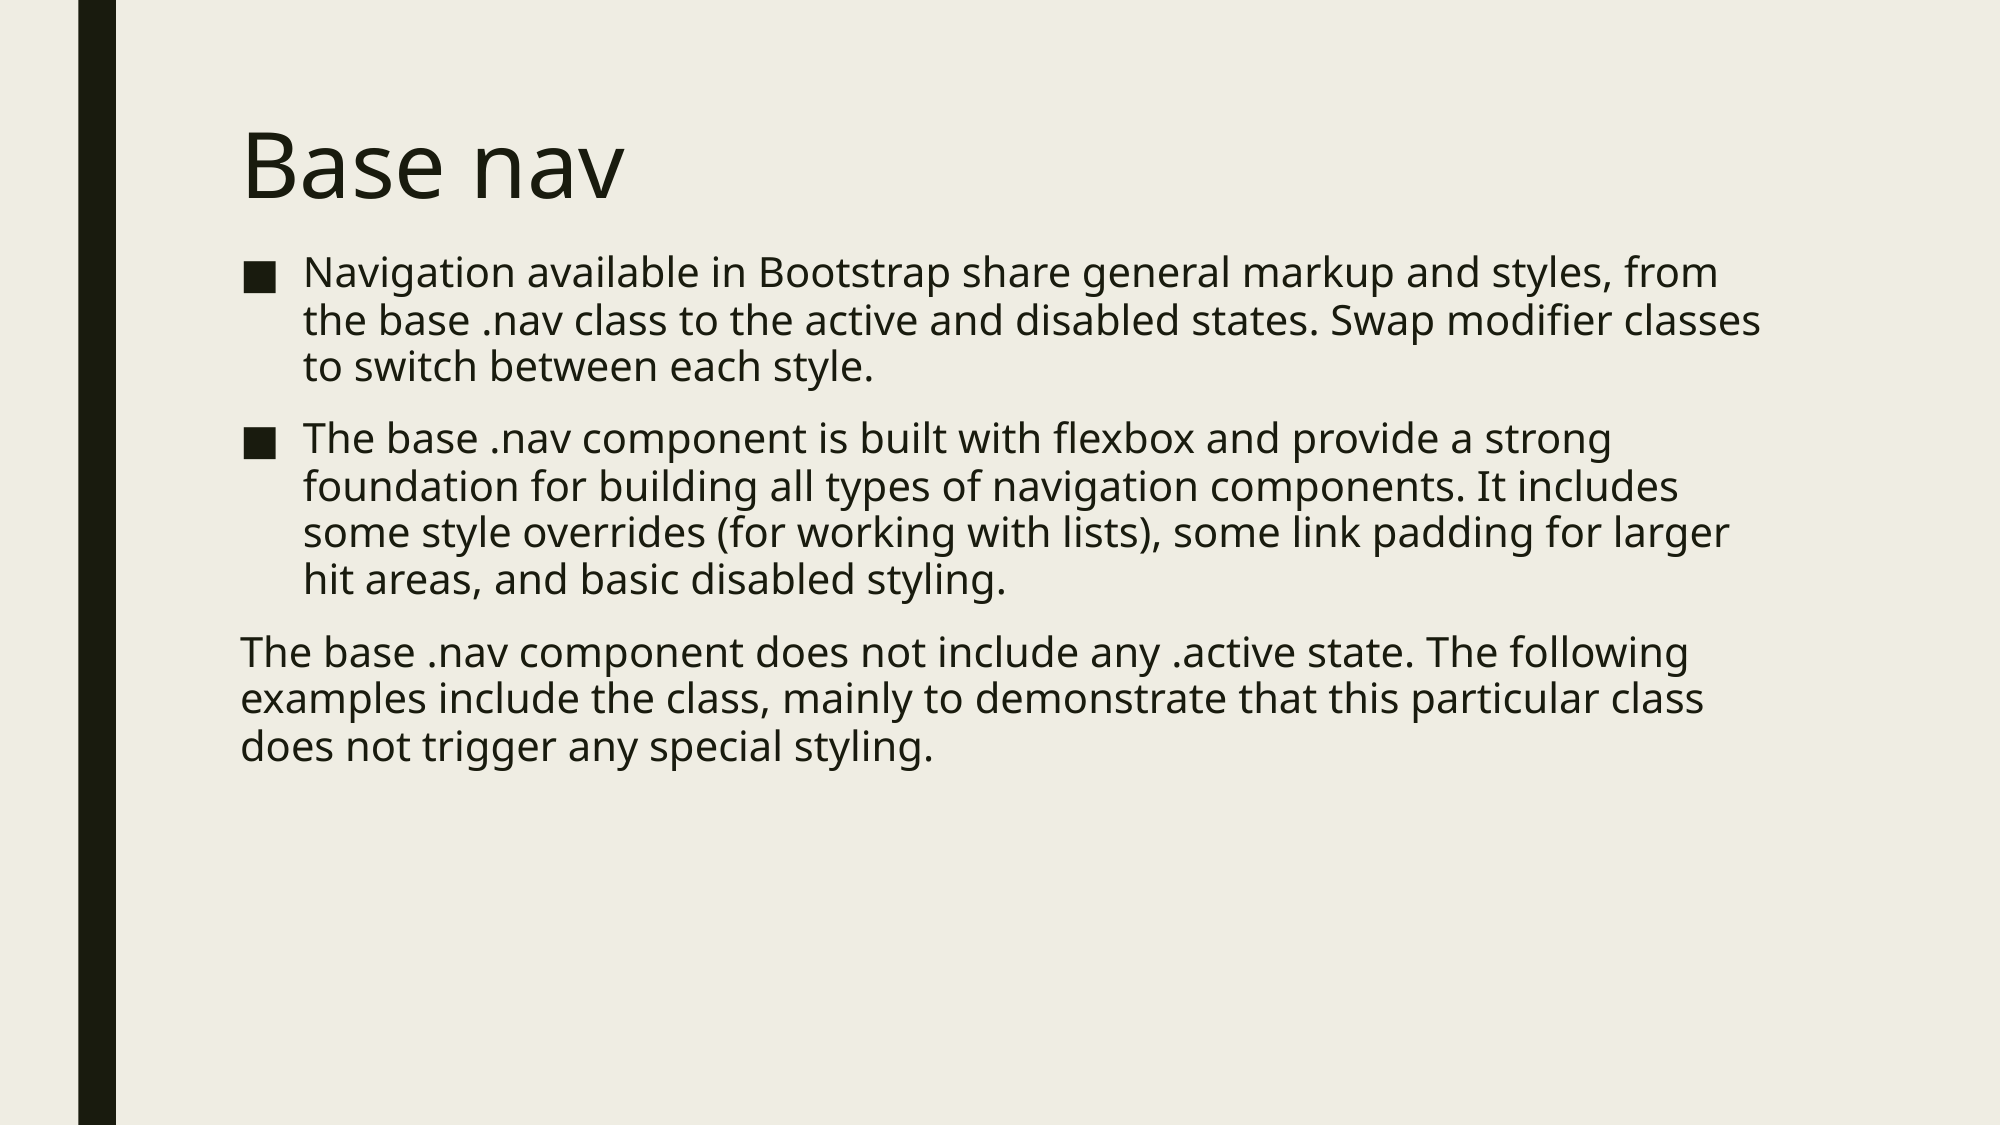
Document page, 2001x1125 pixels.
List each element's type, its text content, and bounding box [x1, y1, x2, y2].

title Base nav [225, 112, 1800, 242]
list Navigation available in Bootstrap share general markup and styles, from the base .nav class to the active and disabled states. Swap modifier classes to switch between each style. The base .nav component is built with flexbox and provide a strong foundation for building all types of navigation components. It includes some style overrides (for working with lists), some link padding for larger hit areas, and basic disabled styling. The base .nav component does not include any .active state. The following examples include the class, mainly to demonstrate that this particular class does not trigger any special styling. [225, 242, 1800, 963]
